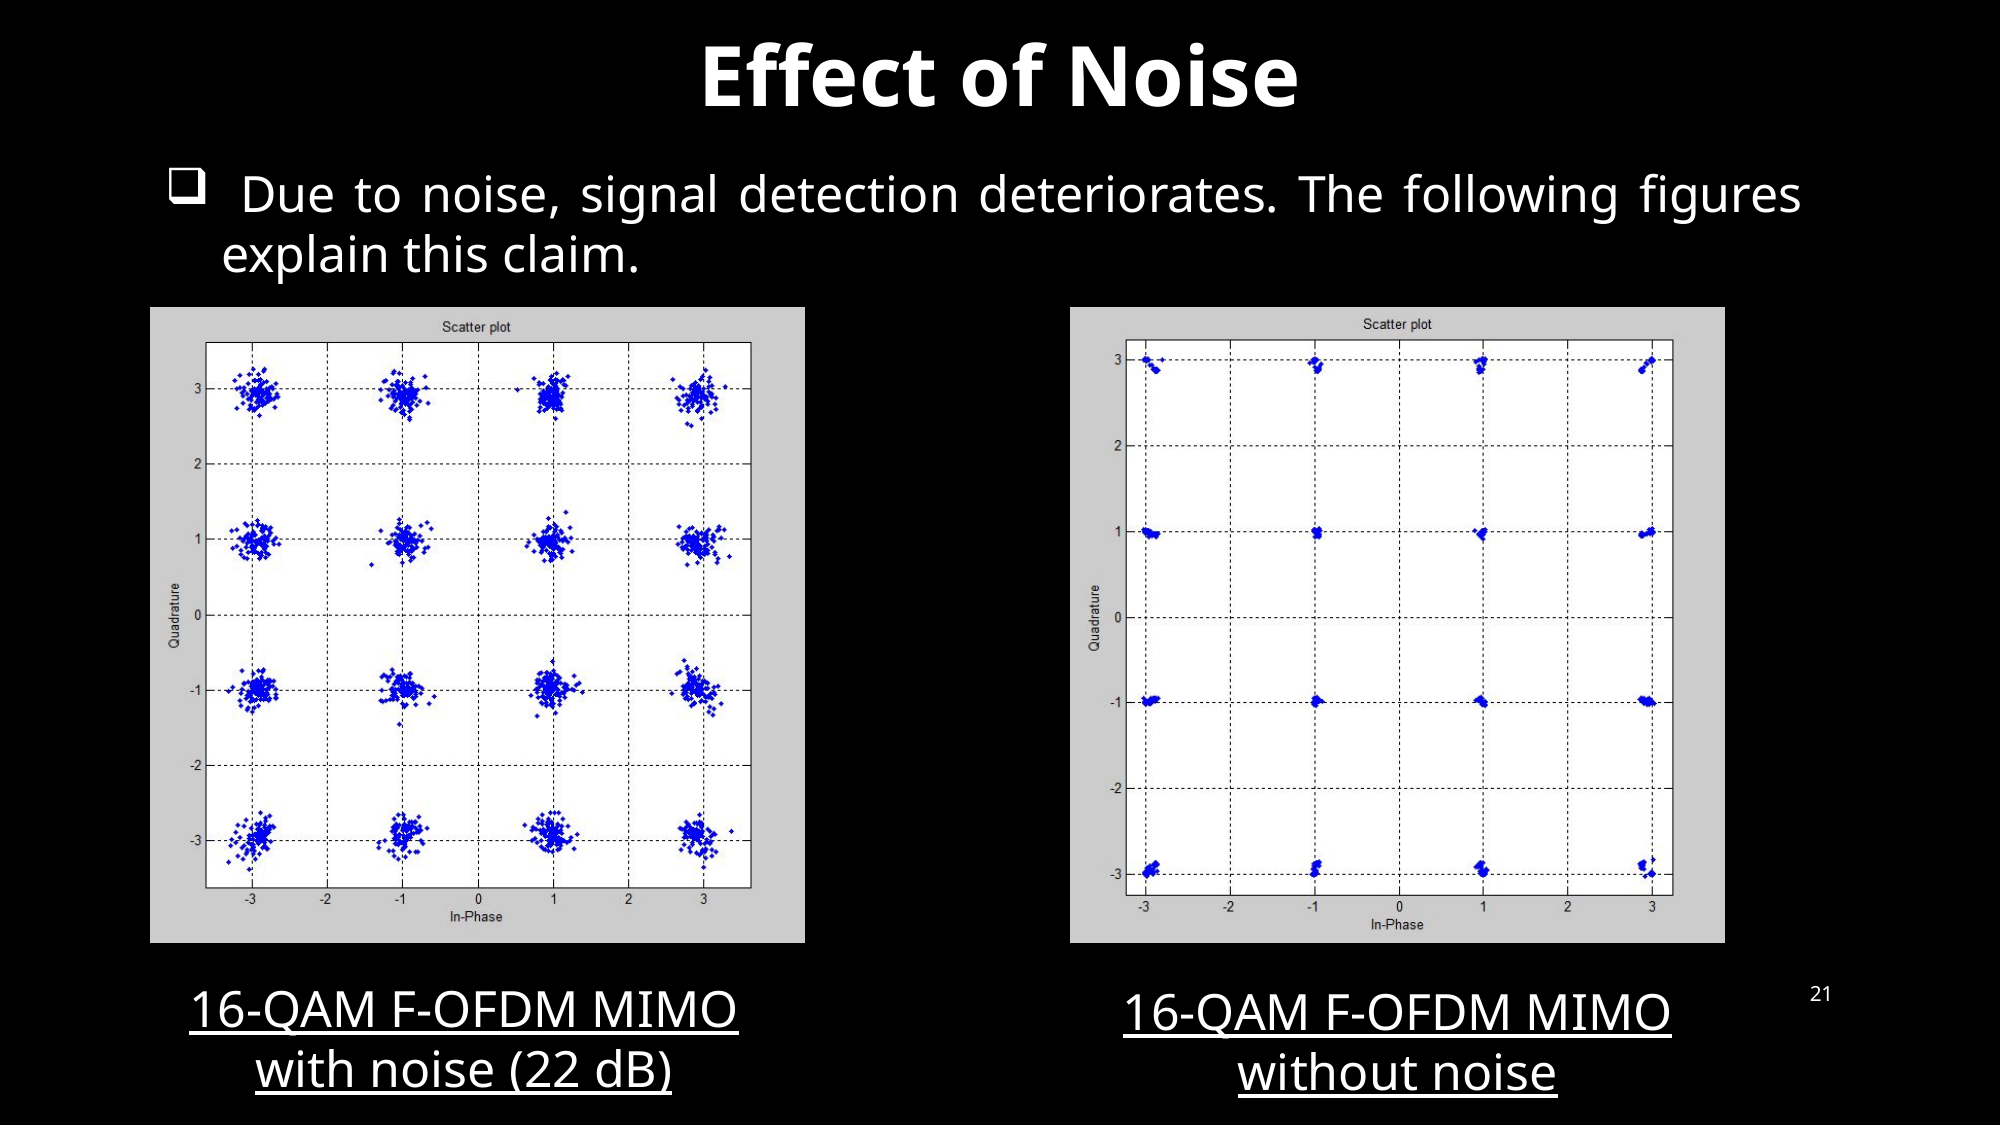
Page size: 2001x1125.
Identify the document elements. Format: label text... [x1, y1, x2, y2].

picture [149, 307, 805, 943]
text_box Effect of Noise [477, 16, 1523, 131]
text_box Due to noise, signal detection deteriorates. The following figures explain this claim. [150, 155, 1819, 290]
slide_number 21 [1724, 965, 1849, 1025]
picture [1070, 307, 1726, 943]
text_box 16-QAM F-OFDM MIMO with noise (22 dB) [170, 969, 757, 1105]
text_box 16-QAM F-OFDM MIMO without noise [1104, 972, 1691, 1108]
